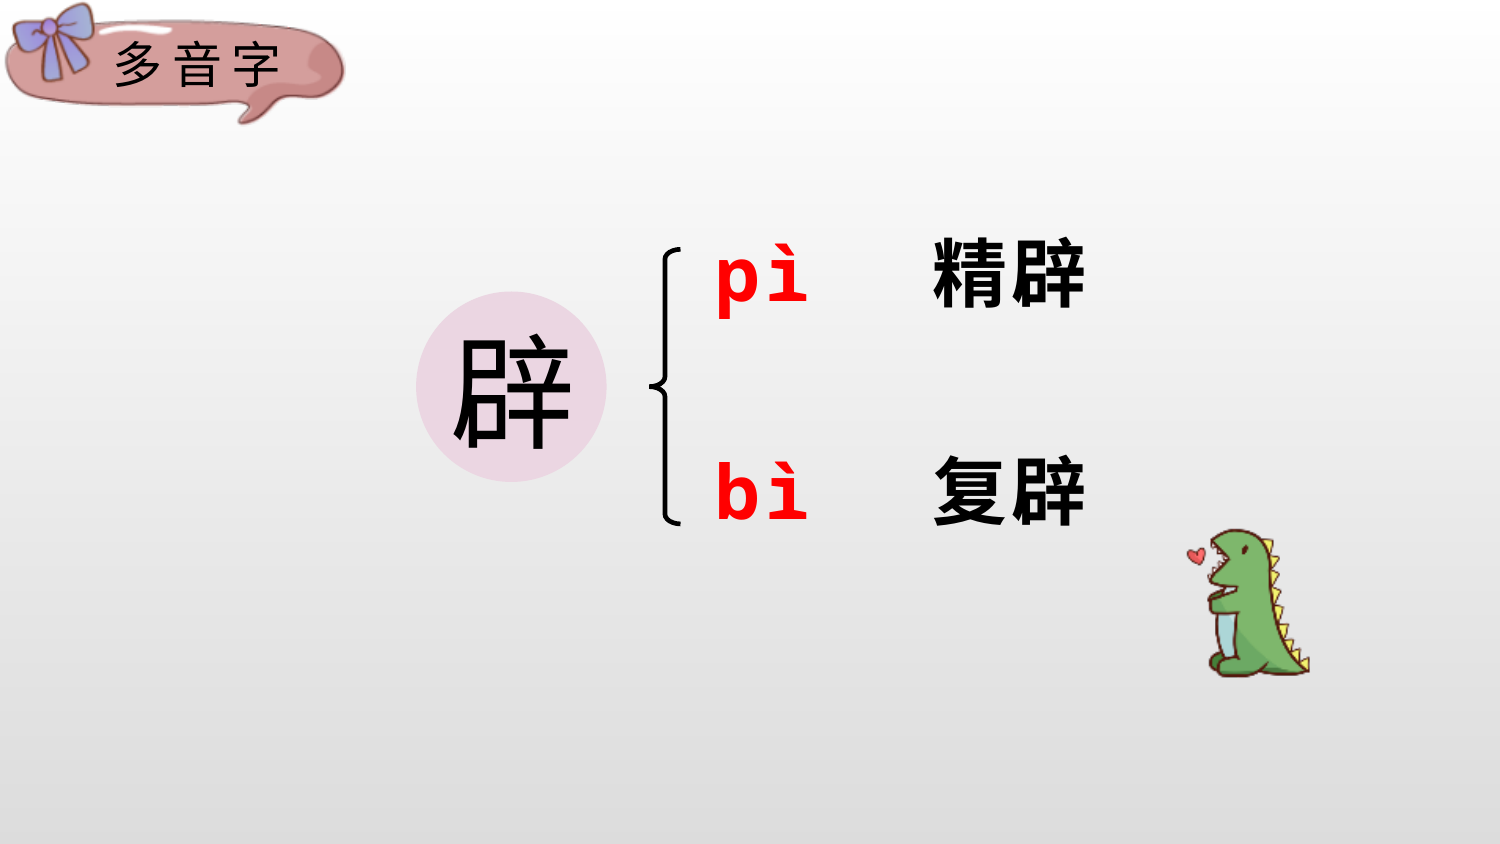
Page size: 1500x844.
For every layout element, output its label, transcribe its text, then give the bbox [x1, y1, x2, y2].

picture [0, 0, 357, 128]
text_box pì 精辟 [704, 220, 1201, 322]
picture [1159, 523, 1324, 687]
text_box [649, 248, 681, 525]
text_box bì 复辟 [704, 439, 1201, 541]
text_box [416, 291, 607, 482]
